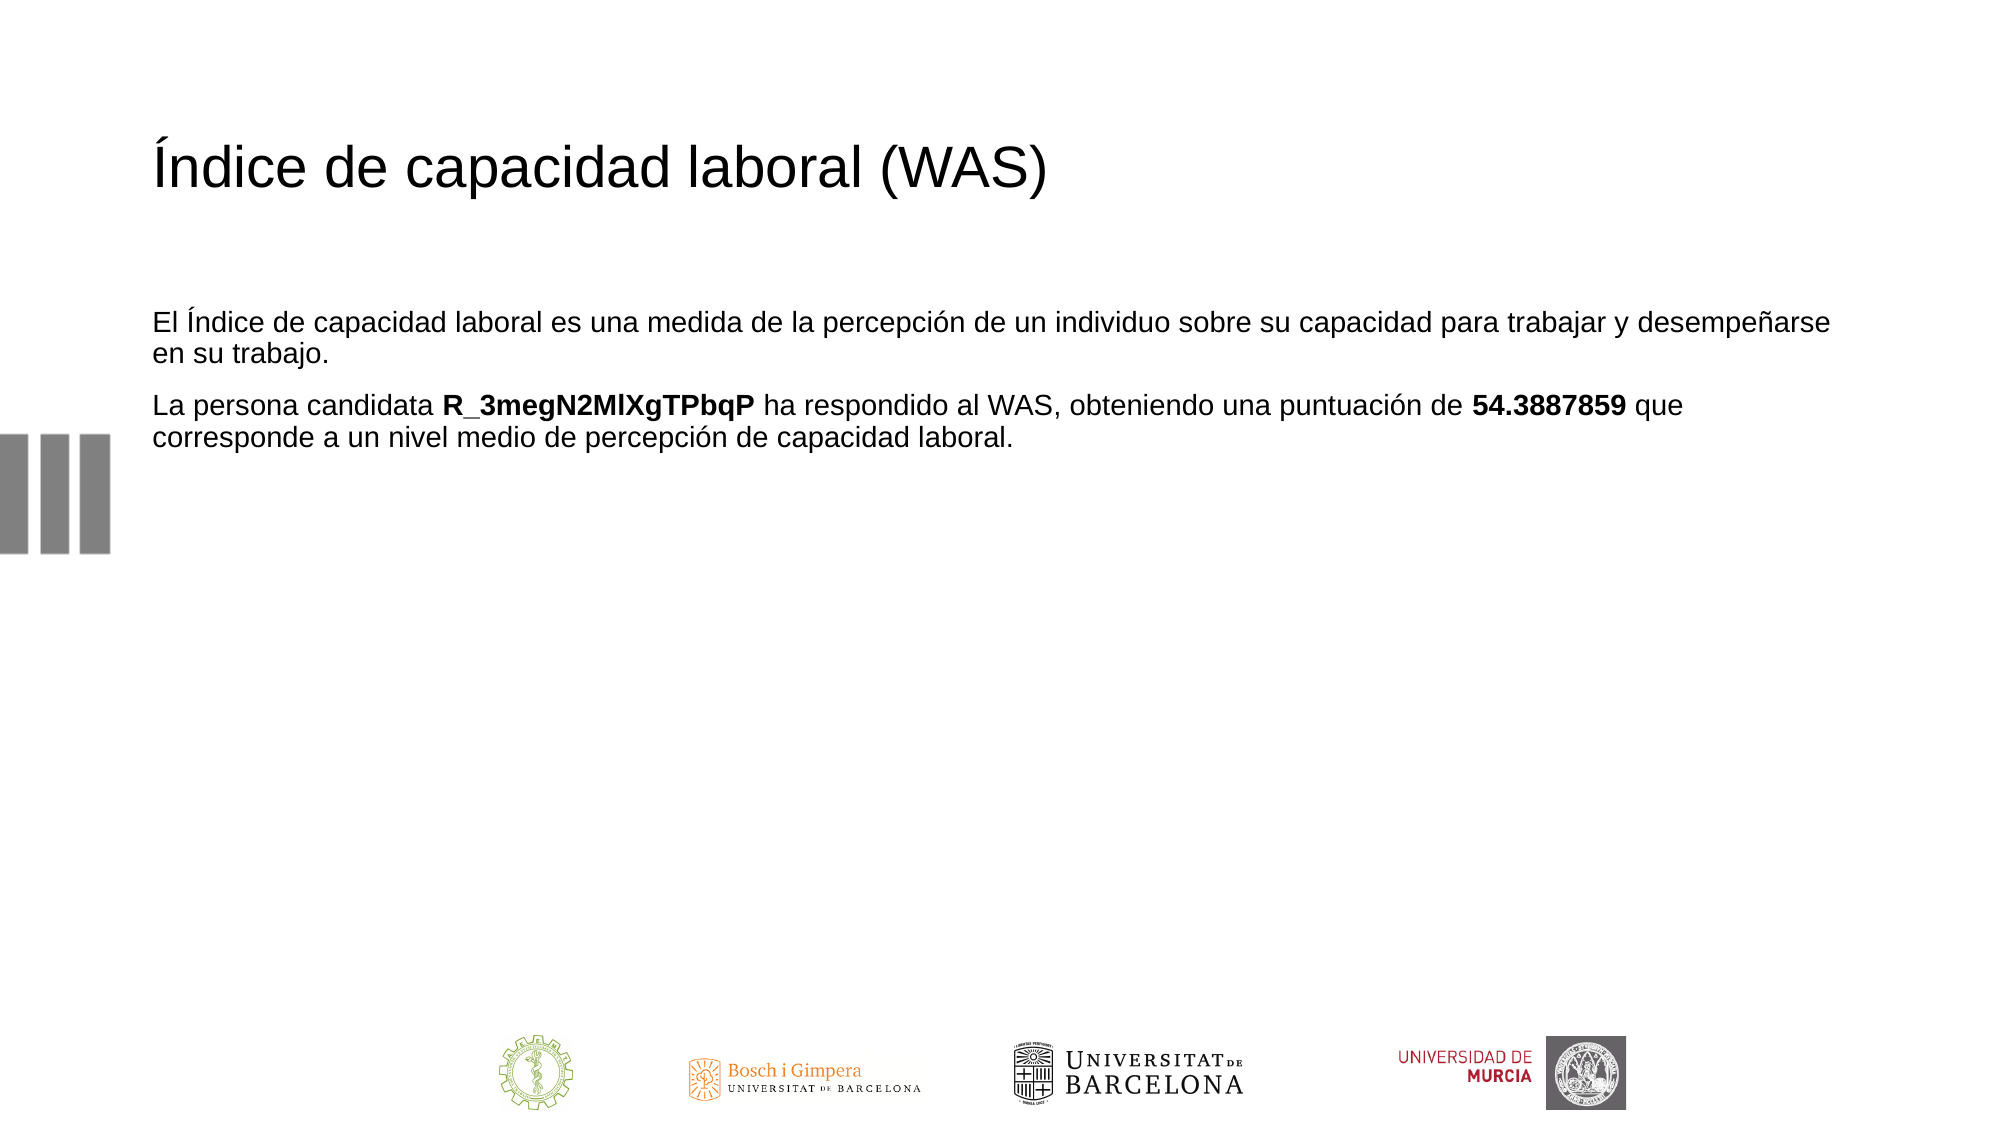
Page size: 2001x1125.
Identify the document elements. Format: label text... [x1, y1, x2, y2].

picture [1331, 1036, 1627, 1110]
picture [1014, 1042, 1243, 1105]
title Índice de capacidad laboral (WAS) [137, 59, 1863, 278]
list El Índice de capacidad laboral es una medida de la percepción de un individuo sobre su capacidad para trabajar y desempeñarse en su trabajo. La persona candidata R_3megN2MlXgTPbqP ha respondido al WAS, obteniendo una puntuación de 54.3887859 que corresponde a un nivel medio de percepción de capacidad laboral. [137, 299, 1863, 1014]
picture [684, 1031, 926, 1125]
picture [499, 1035, 573, 1110]
picture [0, 420, 123, 563]
